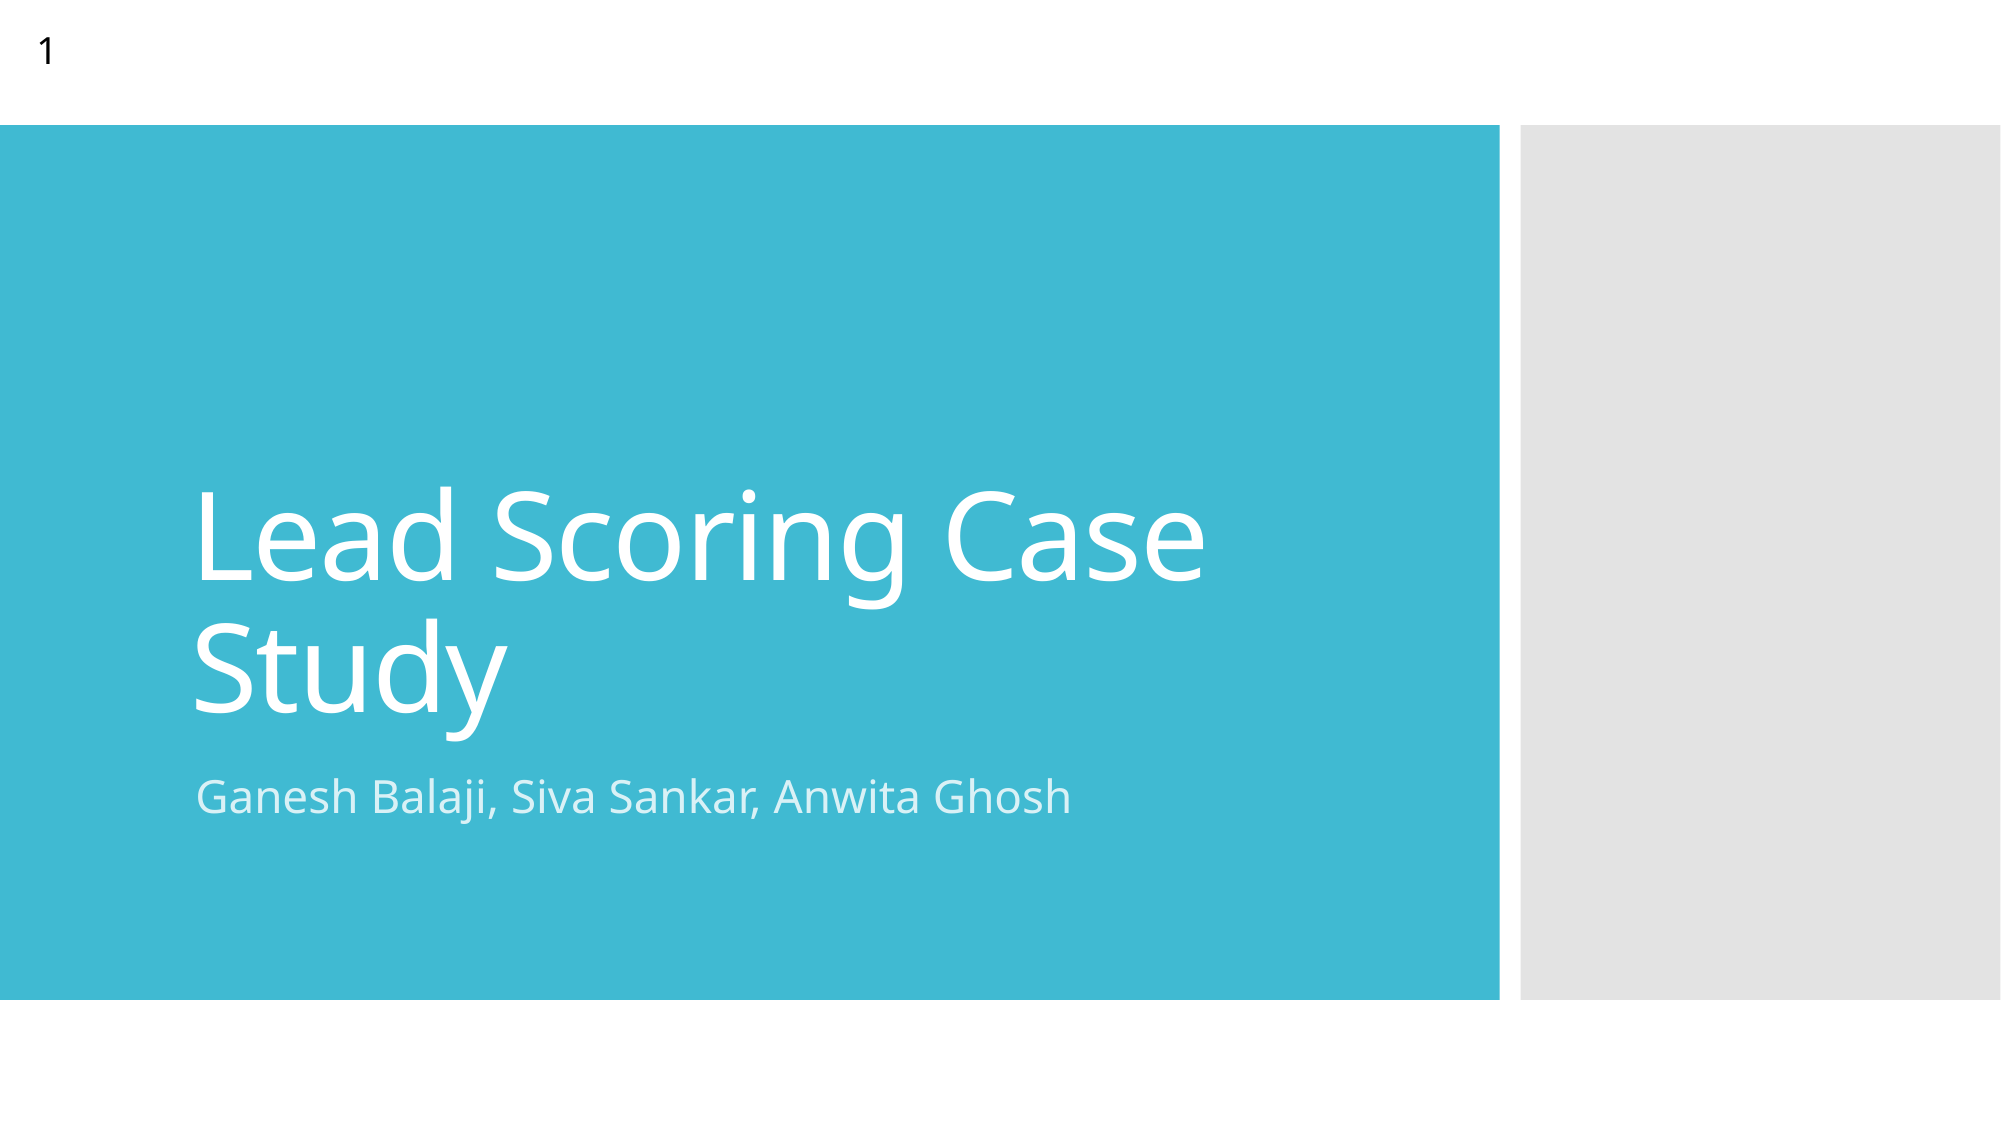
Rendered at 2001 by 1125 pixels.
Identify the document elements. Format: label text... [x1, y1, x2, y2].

title Lead Scoring Case Study [175, 213, 1376, 747]
text_box 1 [21, 19, 181, 80]
subtitle Ganesh Balaji, Siva Sankar, Anwita Ghosh [180, 766, 1381, 917]
